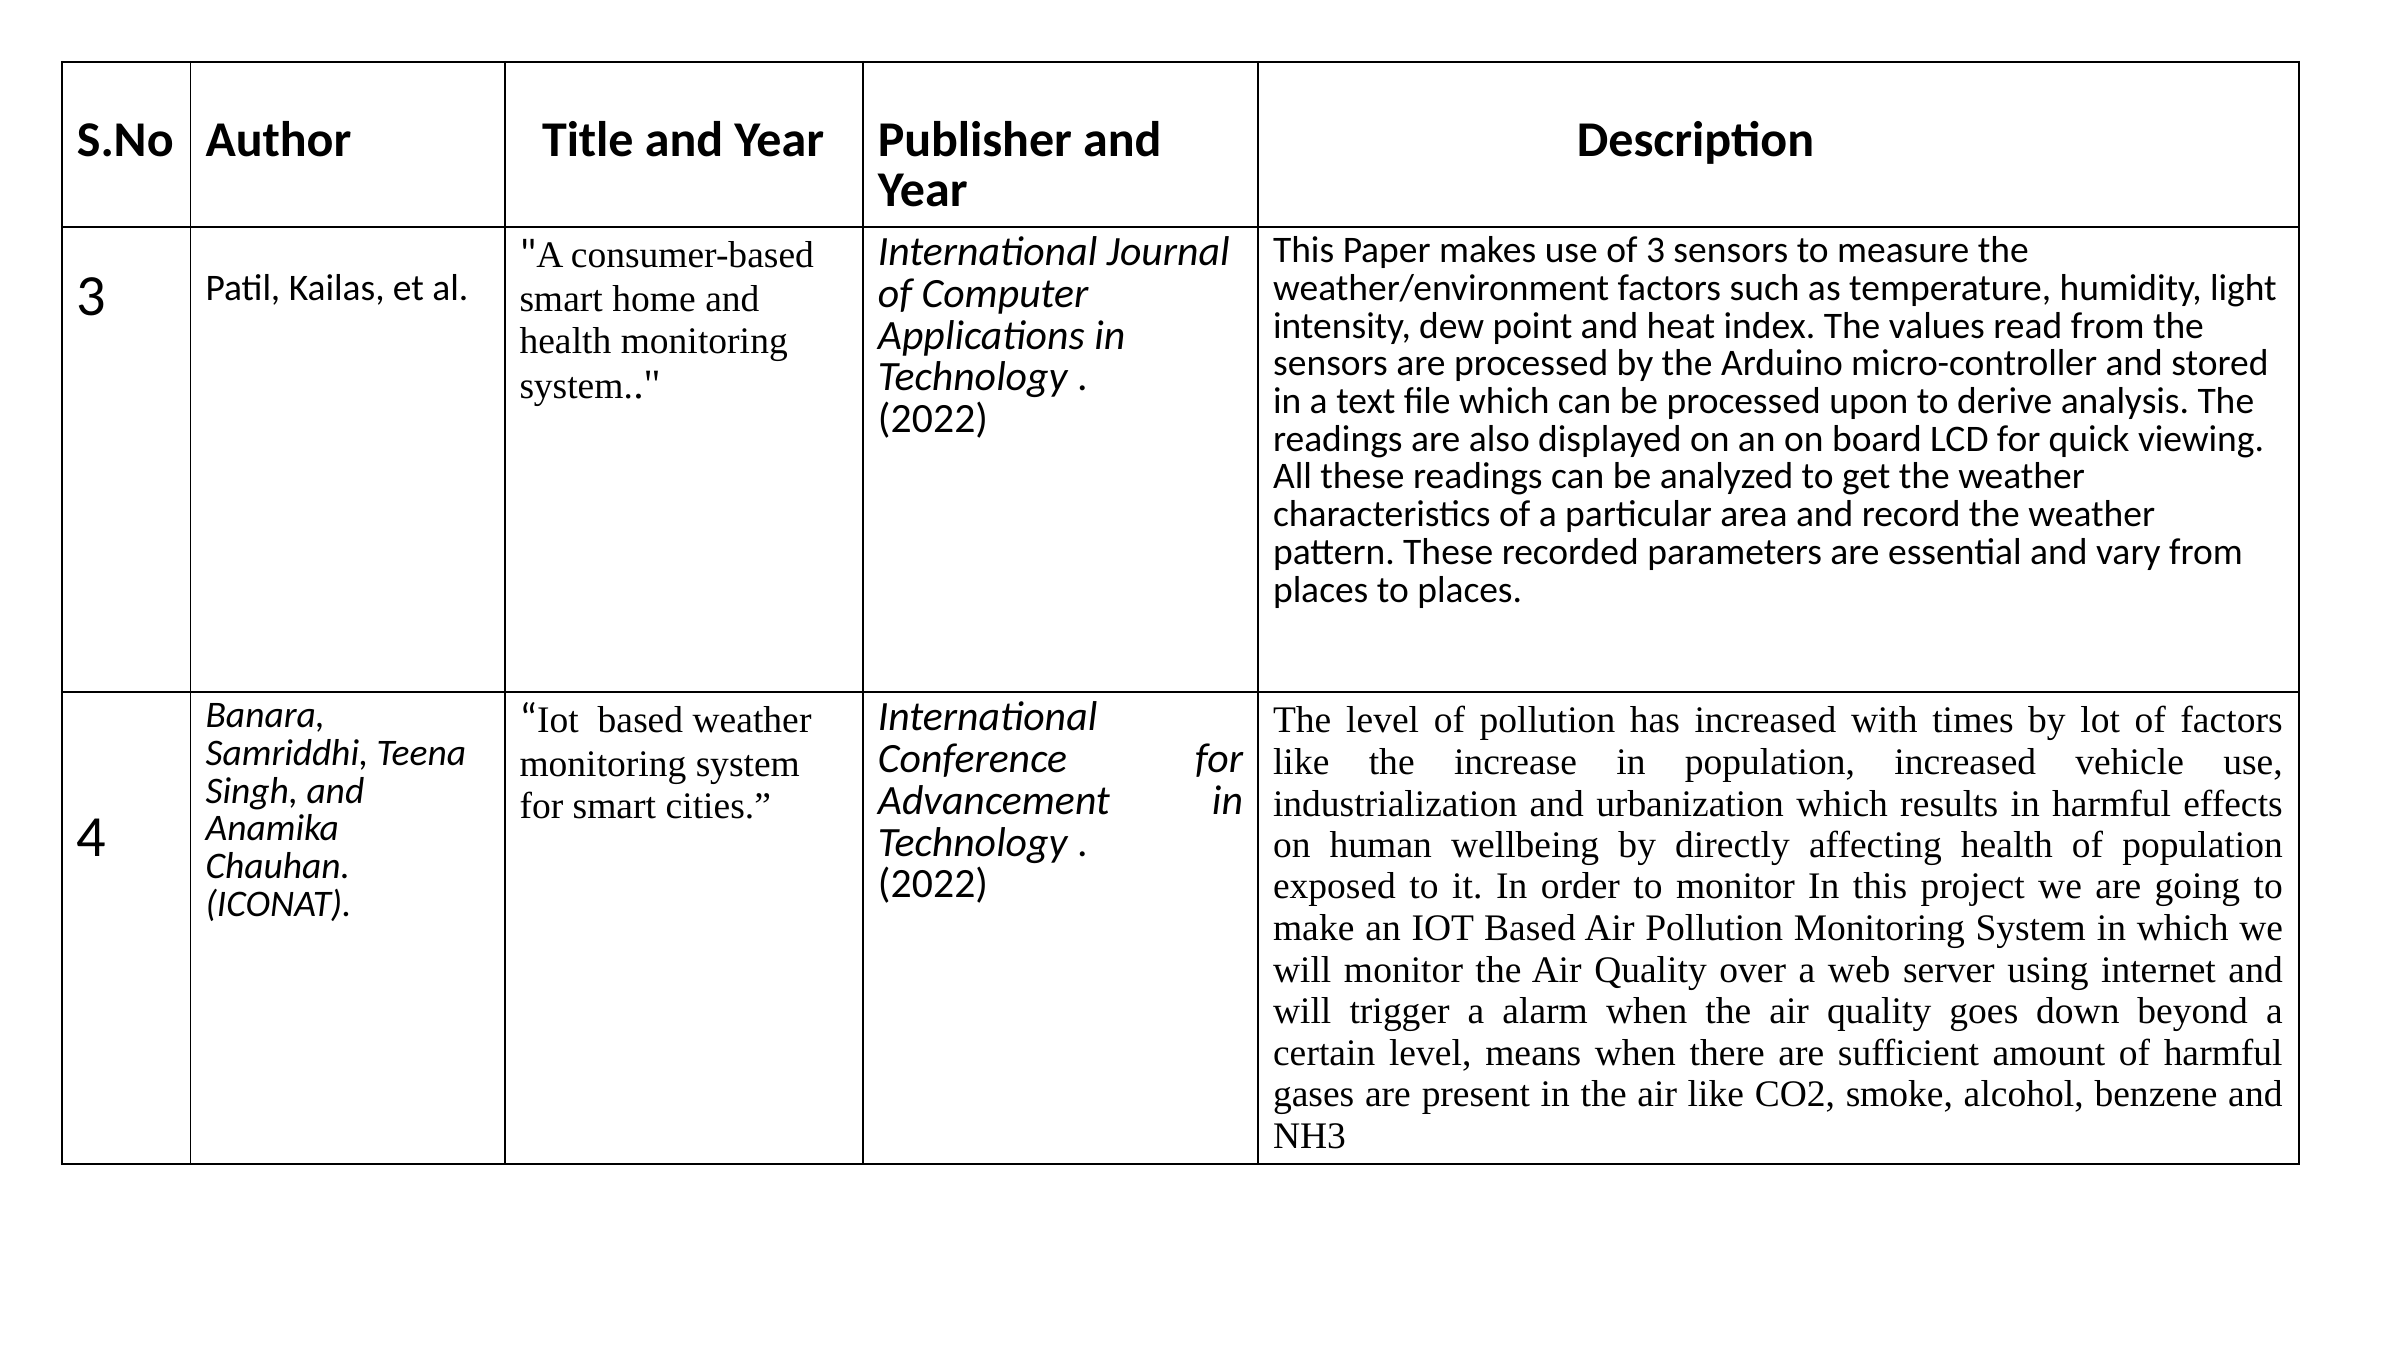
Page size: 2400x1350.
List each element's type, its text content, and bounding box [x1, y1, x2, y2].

table_header S.No [63, 63, 190, 226]
table_cell “Iot based weather monitoring system for smart cities.” [506, 693, 862, 1163]
table_cell International Journal of Computer Applications in Technology . (2022) [864, 228, 1257, 691]
table_cell Patil, Kailas, et al. [191, 228, 504, 691]
table_cell 3 [63, 228, 190, 691]
table_cell This Paper makes use of 3 sensors to measure the weather/environment factors such as temperature, humidity, light intensity, dew point and heat index. The values read from the sensors are processed by the Arduino micro-controller and stored in a text file which can be processed upon to derive analysis. The readings are also displayed on an on board LCD for quick viewing. All these readings can be analyzed to get the weather characteristics of a particular area and record the weather pattern. These recorded parameters are essential and vary from places to places. [1259, 228, 2298, 691]
table_cell The level of pollution has increased with times by lot of factors like the increase in population, increased vehicle use, industrialization and urbanization which results in harmful effects on human wellbeing by directly affecting health of population exposed to it. In order to monitor In this project we are going to make an IOT Based Air Pollution Monitoring System in which we will monitor the Air Quality over a web server using internet and will trigger a alarm when the air quality goes down beyond a certain level, means when there are sufficient amount of harmful gases are present in the air like CO2, smoke, alcohol, benzene and NH3 [1259, 693, 2298, 1163]
table_header Title and Year [506, 63, 862, 226]
table_header Publisher and Year [864, 63, 1257, 226]
table_header Description [1259, 63, 2298, 226]
table_cell Banara, Samriddhi, Teena Singh, and Anamika Chauhan. (ICONAT). [191, 693, 504, 1163]
table_cell 4 [63, 693, 190, 1163]
table_cell "A consumer-based smart home and health monitoring system.." [506, 228, 862, 691]
table_header Author [191, 63, 504, 226]
table_cell International Conference for Advancement in Technology . (2022) [864, 693, 1257, 1163]
